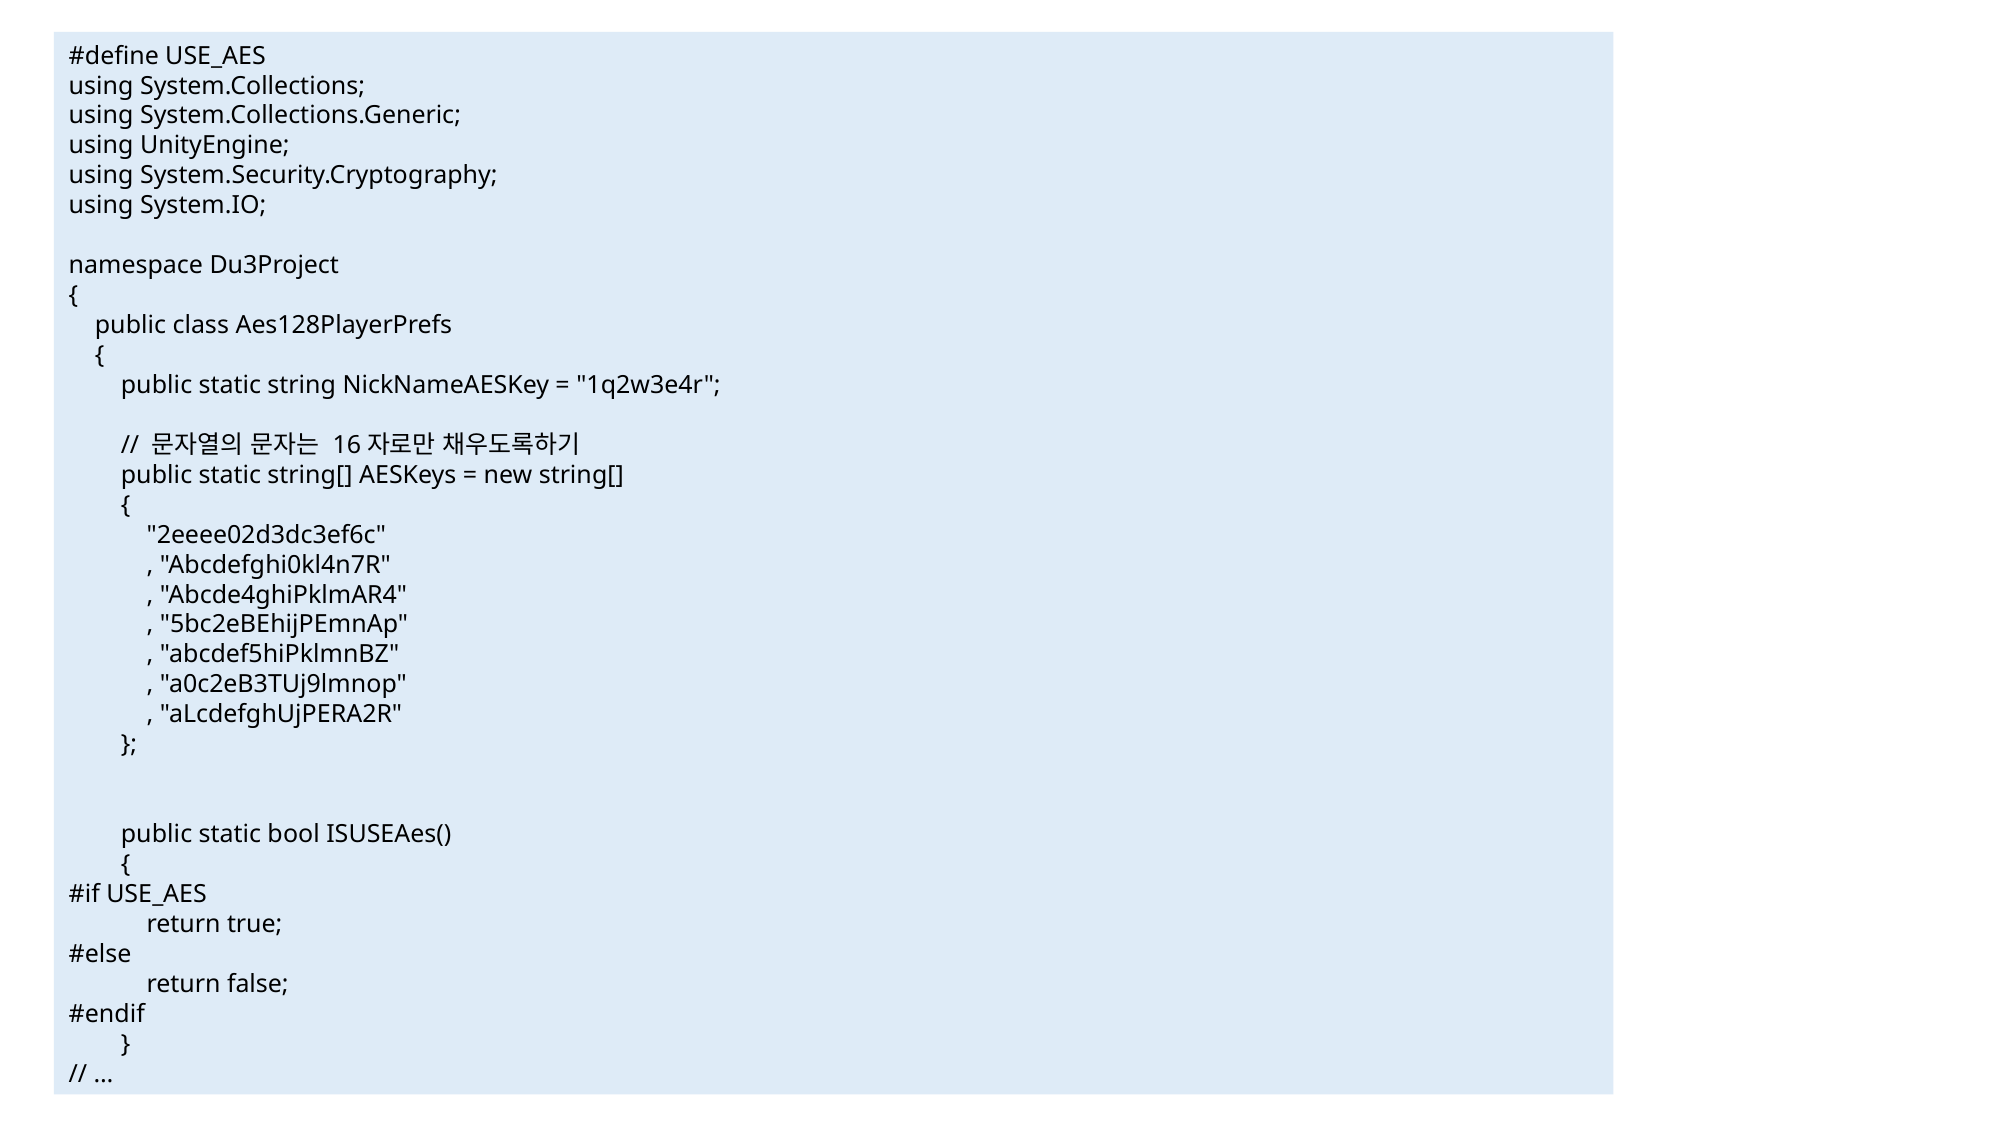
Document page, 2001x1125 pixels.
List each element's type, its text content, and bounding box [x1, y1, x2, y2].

text_box #define USE_AES using System.Collections; using System.Collections.Generic; using UnityEngine; using System.Security.Cryptography; using System.IO; namespace Du3Project { public class Aes128PlayerPrefs { public static string NickNameAESKey = "1q2w3e4r"; // 문자열의 문자는 16자로만 채우도록하기 public static string[] AESKeys = new string[] { "2eeee02d3dc3ef6c" , "Abcdefghi0kl4n7R" , "Abcde4ghiPklmAR4" , "5bc2eBEhijPEmnAp" , "abcdef5hiPklmnBZ" , "a0c2eB3TUj9lmnop" , "aLcdefghUjPERA2R" }; public static bool ISUSEAes() { #if USE_AES return true; #else return false; #endif } // … [53, 31, 1614, 1095]
